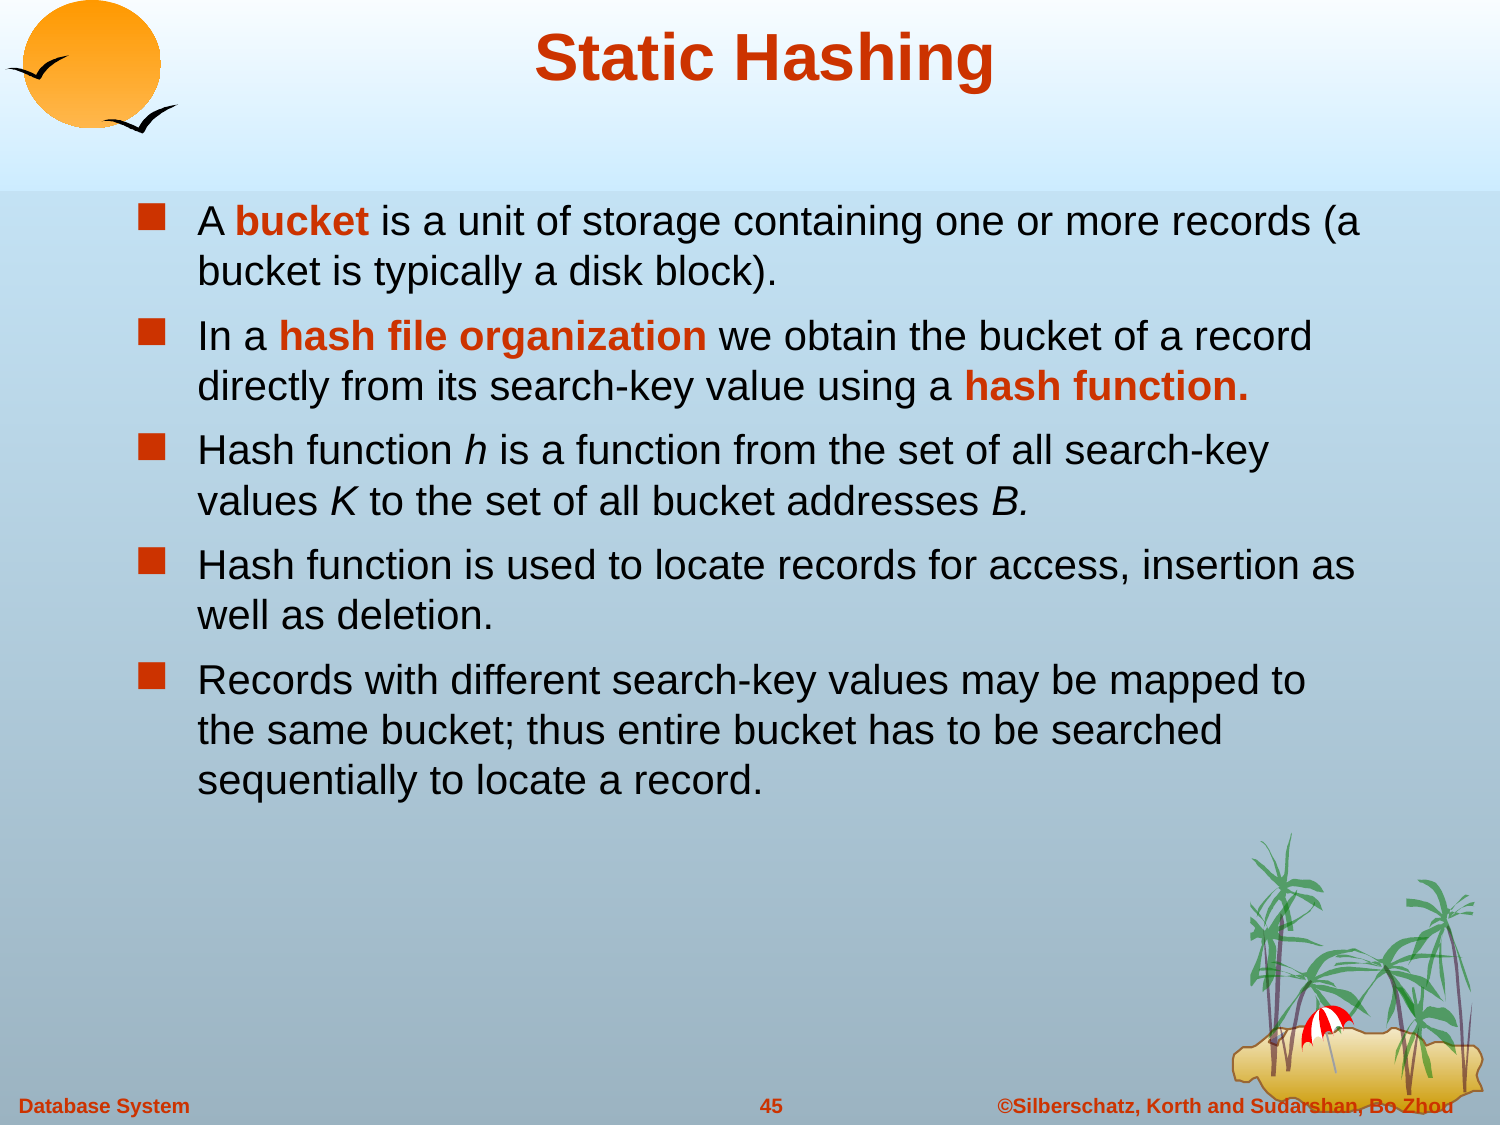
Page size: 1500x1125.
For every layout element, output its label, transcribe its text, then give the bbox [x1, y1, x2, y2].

list A bucket is a unit of storage containing one or more records (a bucket is typically a disk block). In a hash file organization we obtain the bucket of a record directly from its search-key value using a hash function. Hash function h is a function from the set of all search-key values K to the set of all bucket addresses B. Hash function is used to locate records for access, insertion as well as deletion. Records with different search-key values may be mapped to the same bucket; thus entire bucket has to be searched sequentially to locate a record. [126, 186, 1377, 862]
title Static Hashing [103, 1, 1429, 102]
